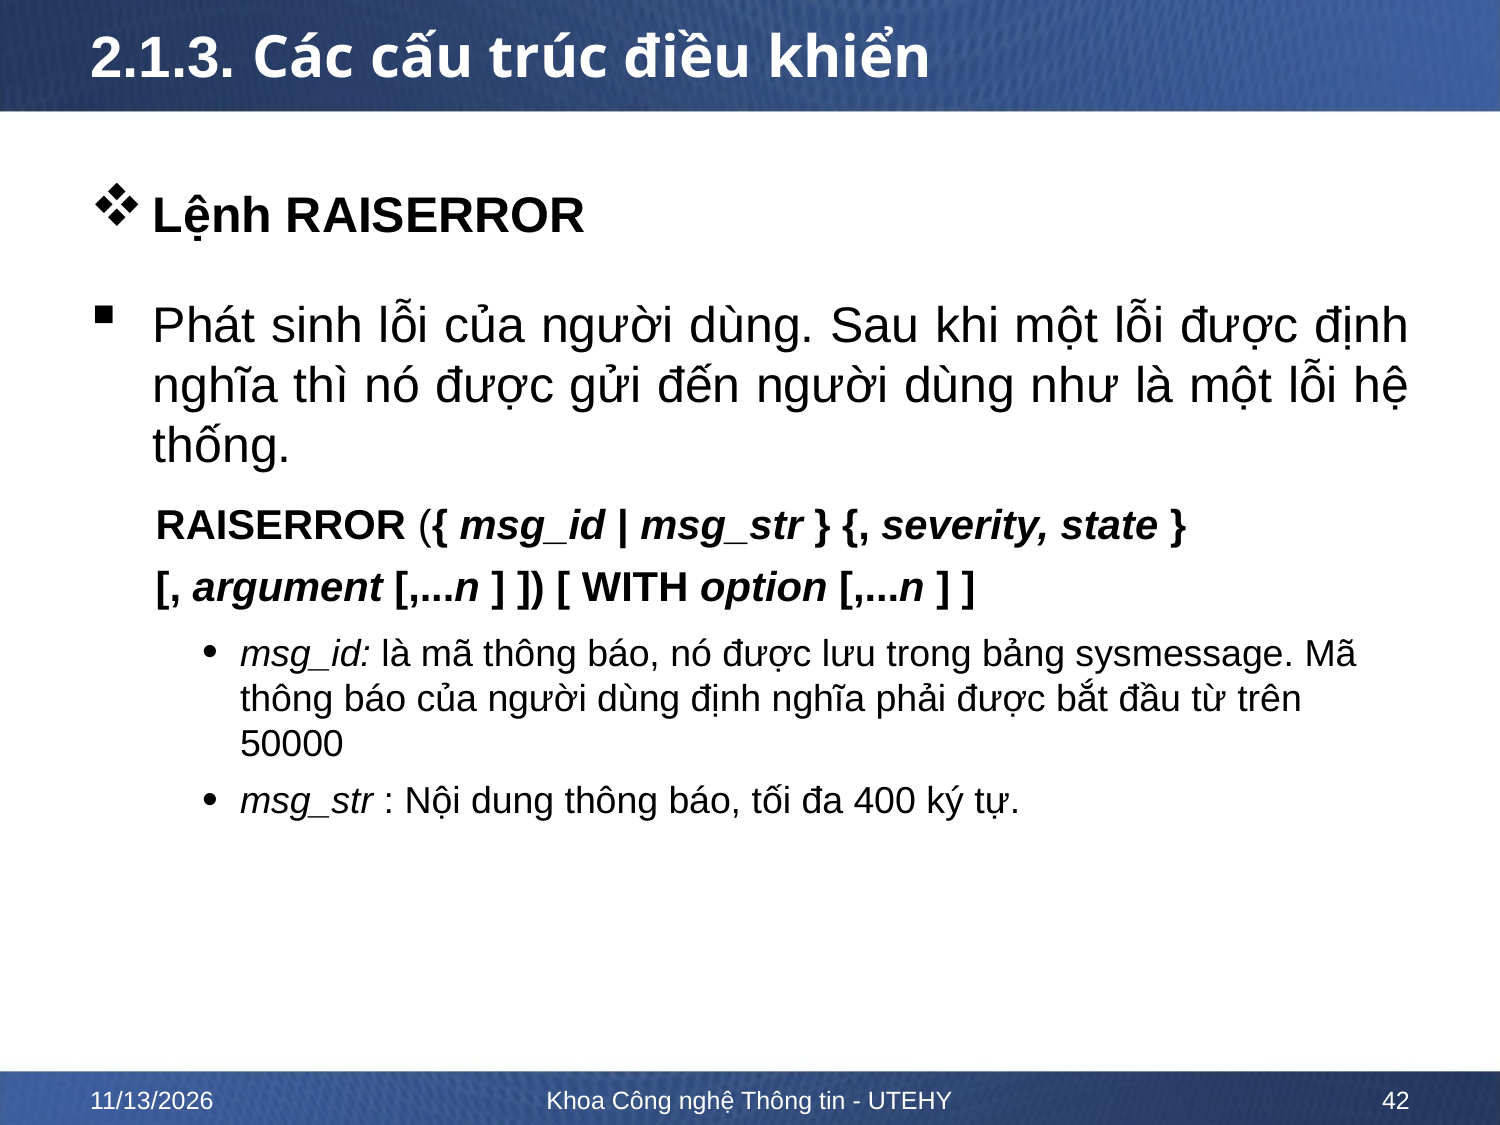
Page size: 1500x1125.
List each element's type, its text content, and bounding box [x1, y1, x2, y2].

picture [0, 0, 1500, 1125]
title 2.1.3. Các cấu trúc điều khiển [75, 4, 1425, 105]
list Lệnh RAISERROR Phát sinh lỗi của người dùng. Sau khi một lỗi được định nghĩa thì nó được gửi đến người dùng như là một lỗi hệ thống. RAISERROR ({ msg_id | msg_str } {, severity, state } [, argument [,...n ] ]) [ WITH option [,...n ] ] msg_id: là mã thông báo, nó được lưu trong bảng sysmessage. Mã thông báo của người dùng định nghĩa phải được bắt đầu từ trên 50000 msg_str : Nội dung thông báo, tối đa 400 ký tự. [75, 174, 1425, 1025]
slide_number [75, 1069, 425, 1125]
slide_number 42 [1074, 1069, 1425, 1125]
footer Khoa Công nghệ Thông tin - UTEHY [512, 1069, 988, 1125]
